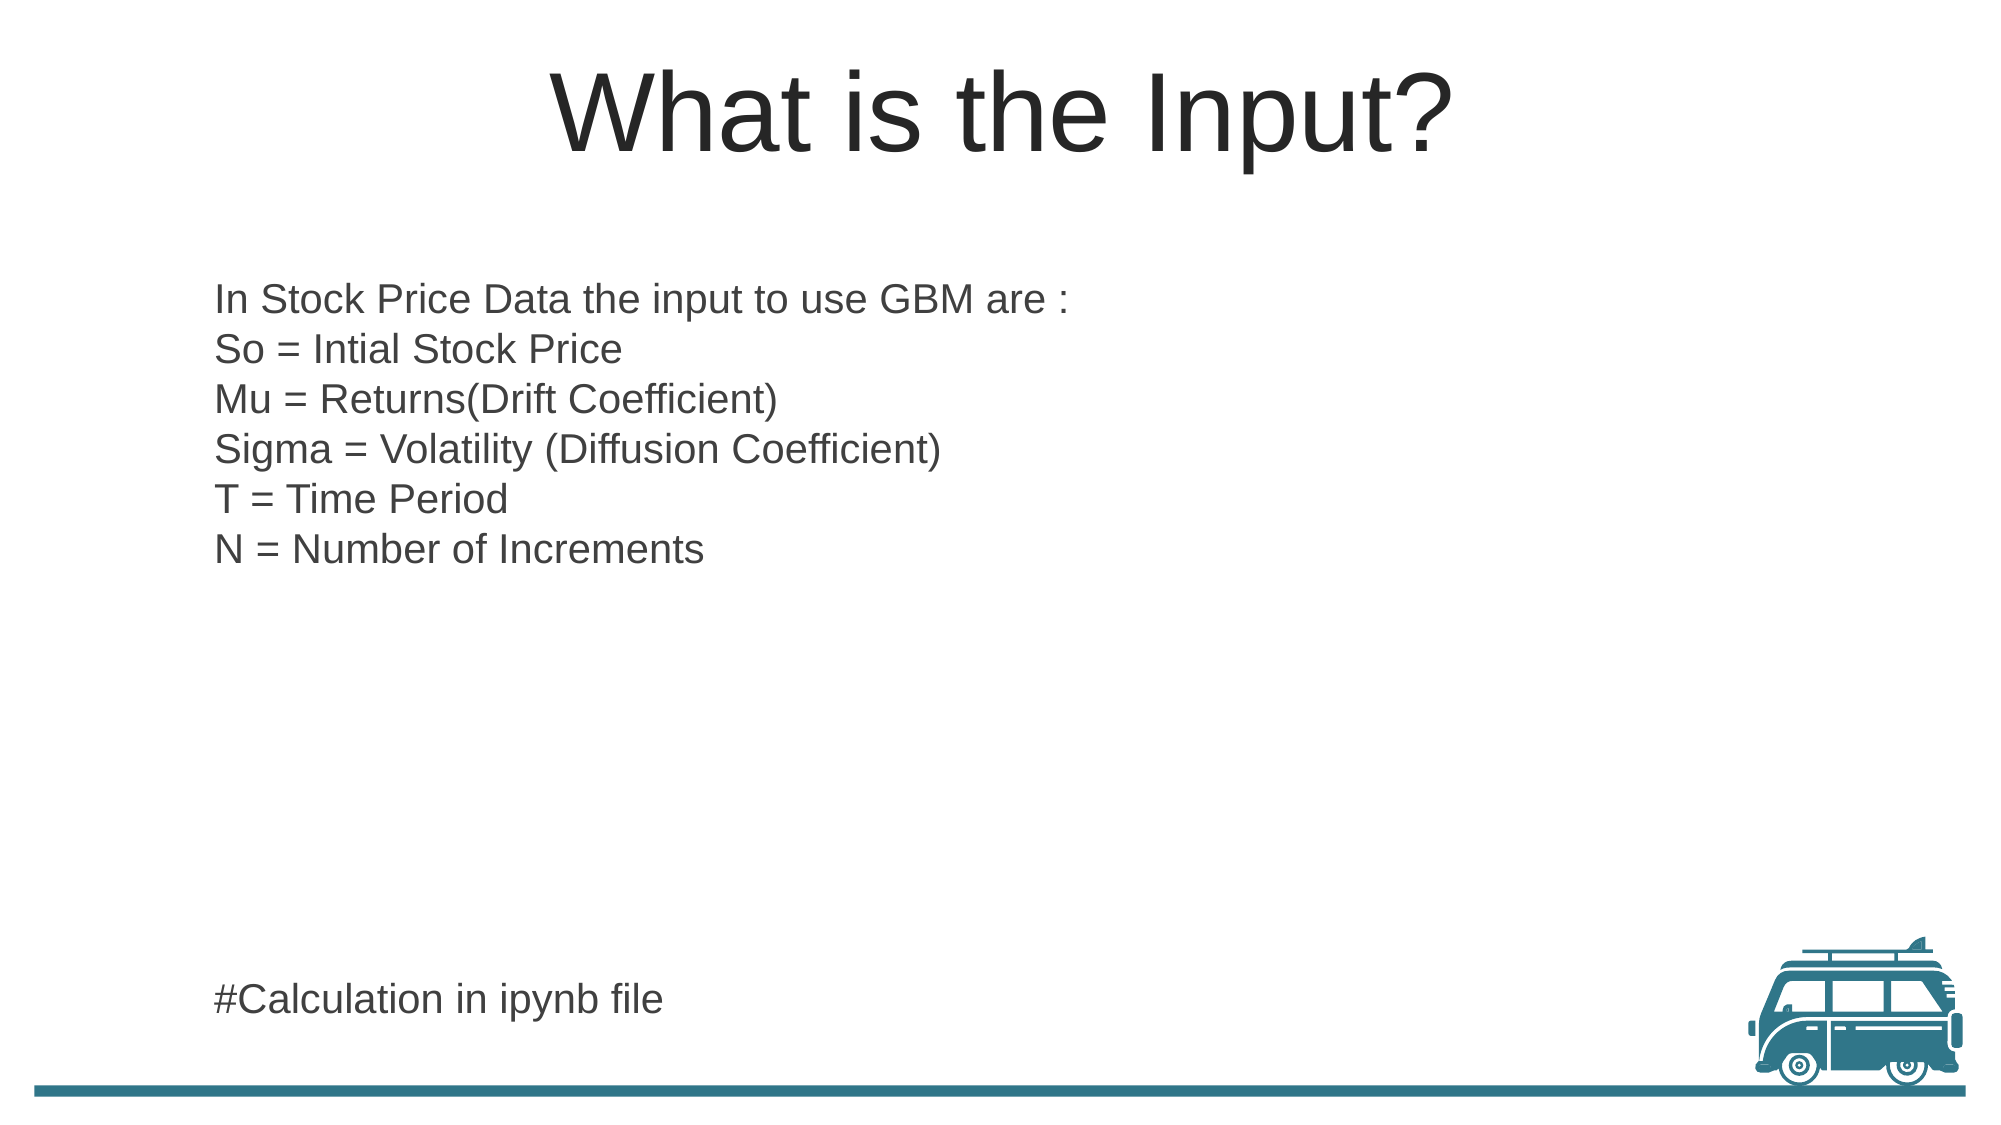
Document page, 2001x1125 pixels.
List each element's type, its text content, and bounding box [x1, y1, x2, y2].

list What is the Input? [53, 55, 1952, 175]
text_box In Stock Price Data the input to use GBM are : So = Intial Stock Price Mu = Returns(Drift Coefficient) Sigma = Volatility (Diffusion Coefficient) T = Time Period N = Number of Increments #Calculation in ipynb file [199, 264, 1682, 1030]
